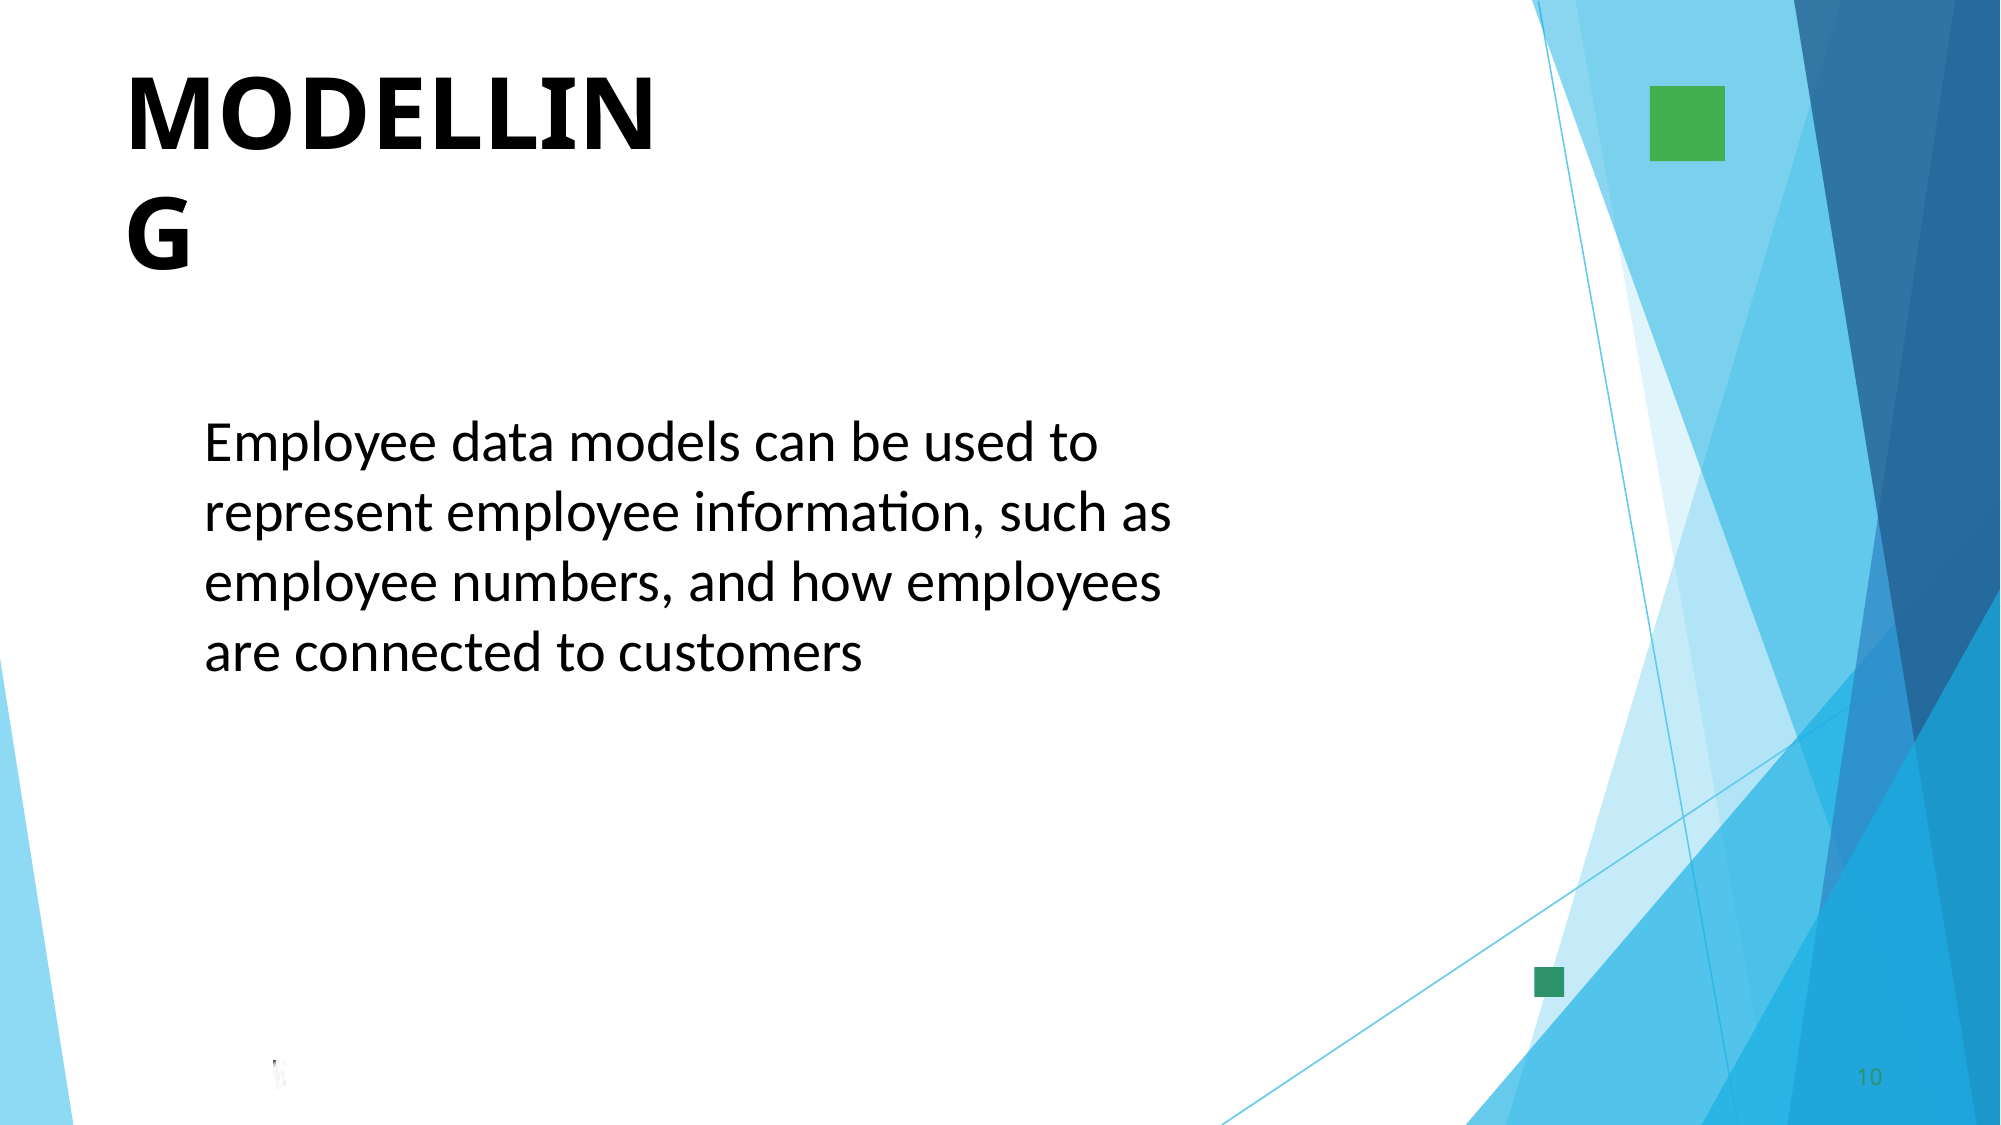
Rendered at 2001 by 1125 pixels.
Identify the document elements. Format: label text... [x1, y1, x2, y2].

text_box [1534, 967, 1565, 997]
text_box Employee data models can be used to represent employee information, such as employee numbers, and how employees are connected to customers [190, 395, 1264, 691]
text_box 10 [1849, 1061, 1888, 1095]
text_box MODELLING [121, 47, 664, 290]
text_box [1649, 86, 1725, 162]
picture [273, 1060, 287, 1091]
